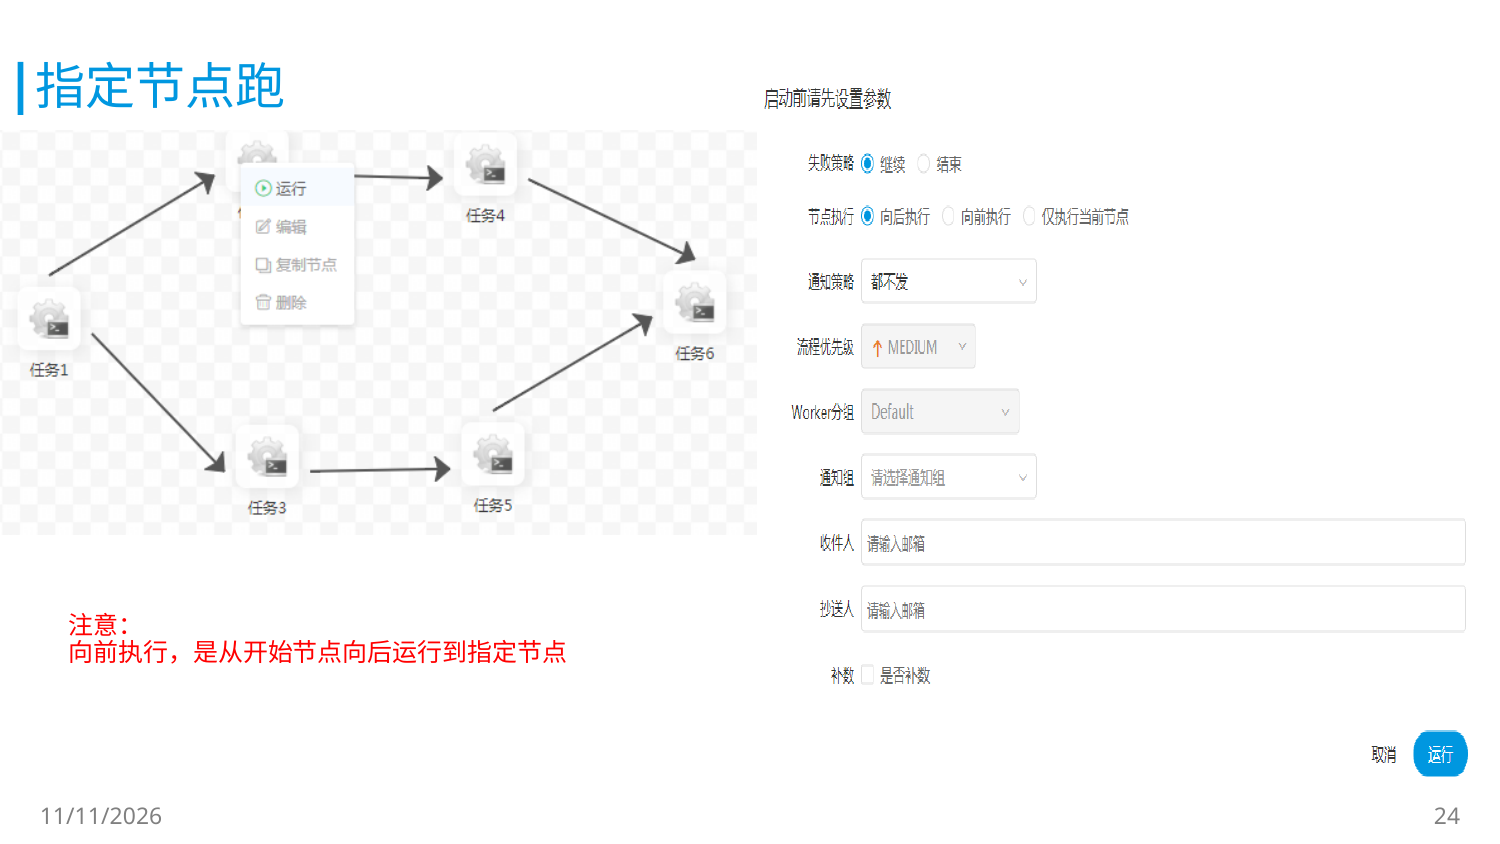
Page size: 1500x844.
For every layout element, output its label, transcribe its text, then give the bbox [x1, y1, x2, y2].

text_box 注意： 向前执行，是从开始节点向后运行到指定节点 [53, 615, 757, 693]
slide_number 24 [1125, 794, 1476, 840]
title 指定节点跑 [20, 50, 1105, 127]
picture [0, 14, 1500, 789]
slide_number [24, 794, 375, 840]
